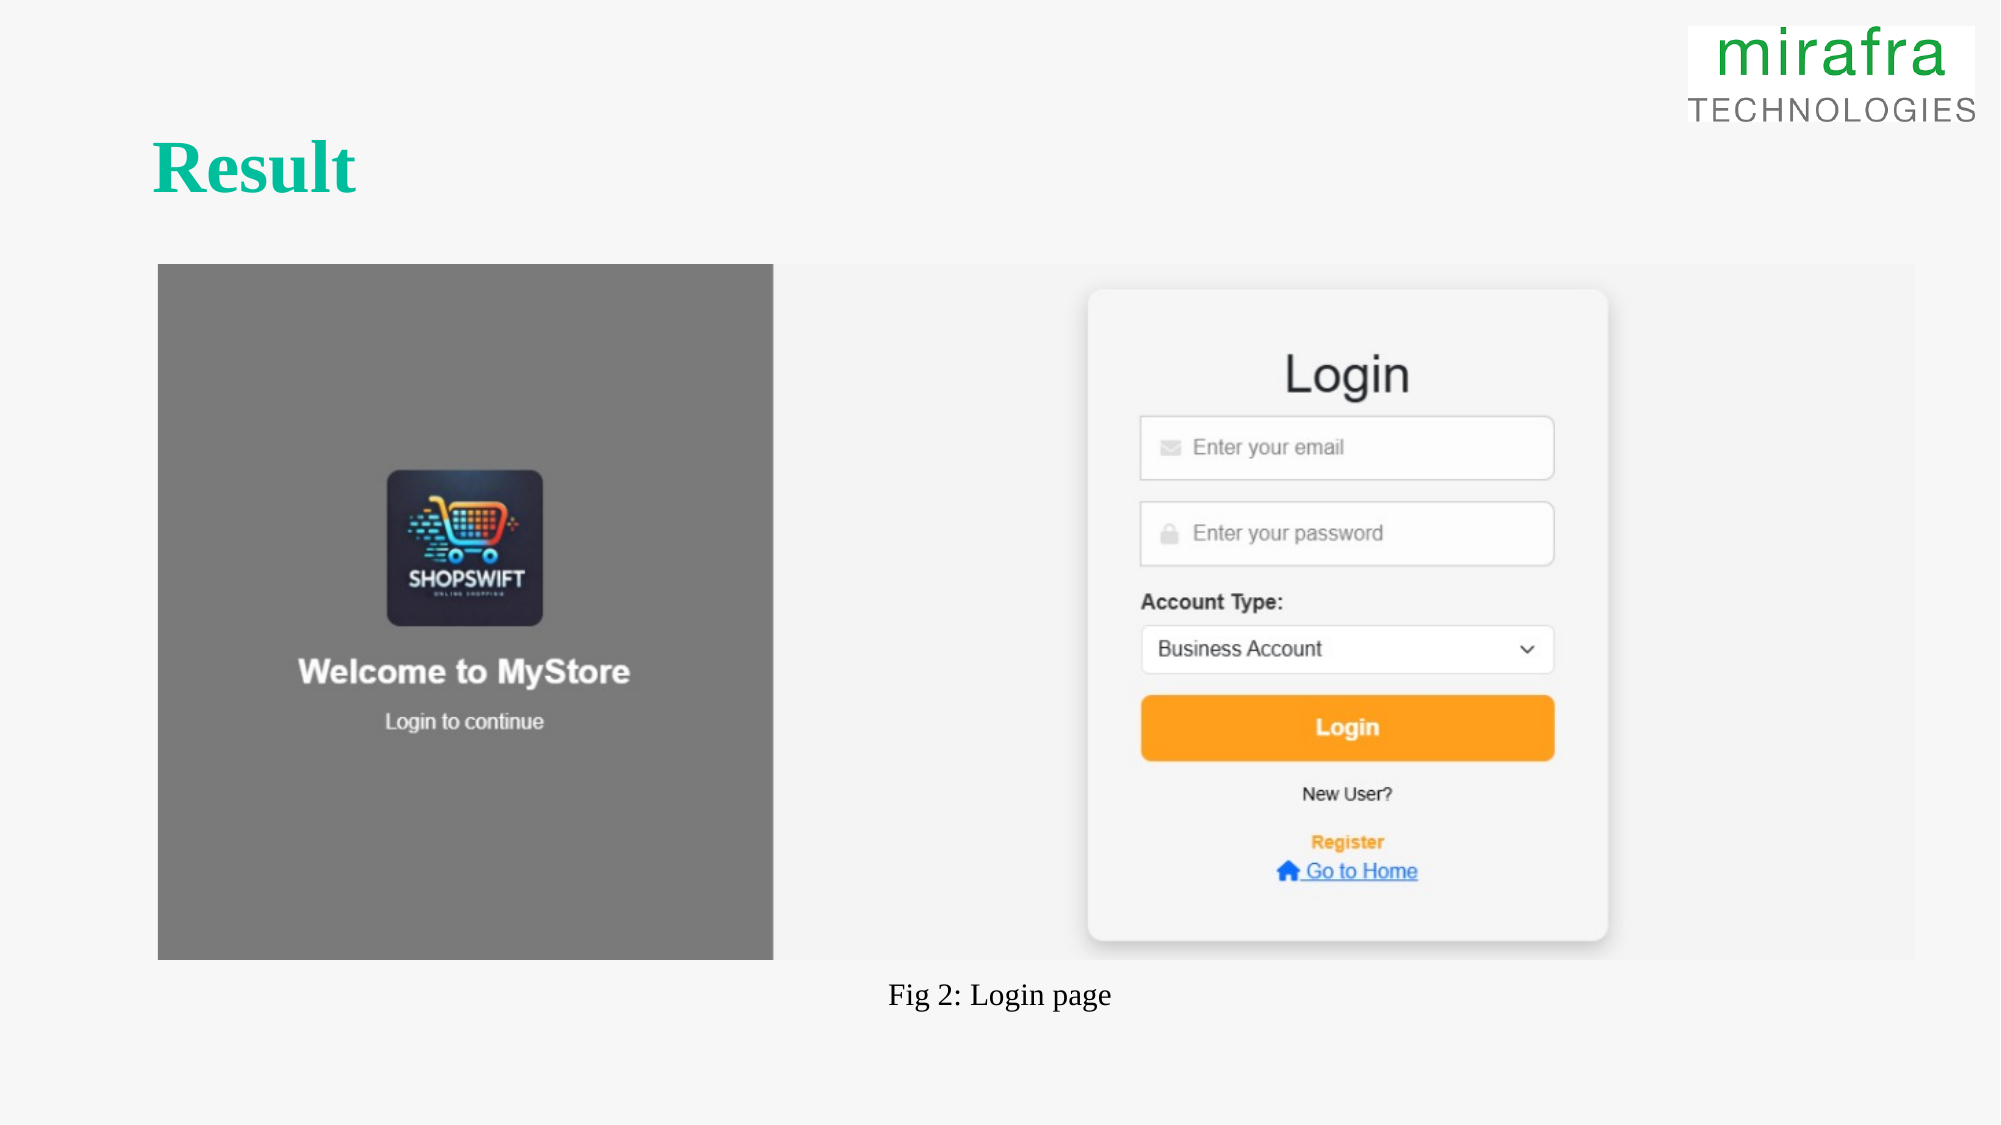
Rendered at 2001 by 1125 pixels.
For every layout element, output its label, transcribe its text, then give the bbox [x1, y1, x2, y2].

picture [157, 264, 1915, 960]
picture [1688, 26, 1975, 122]
text_box Result [137, 59, 1863, 277]
text_box Fig 2: Login page [753, 971, 1247, 1028]
